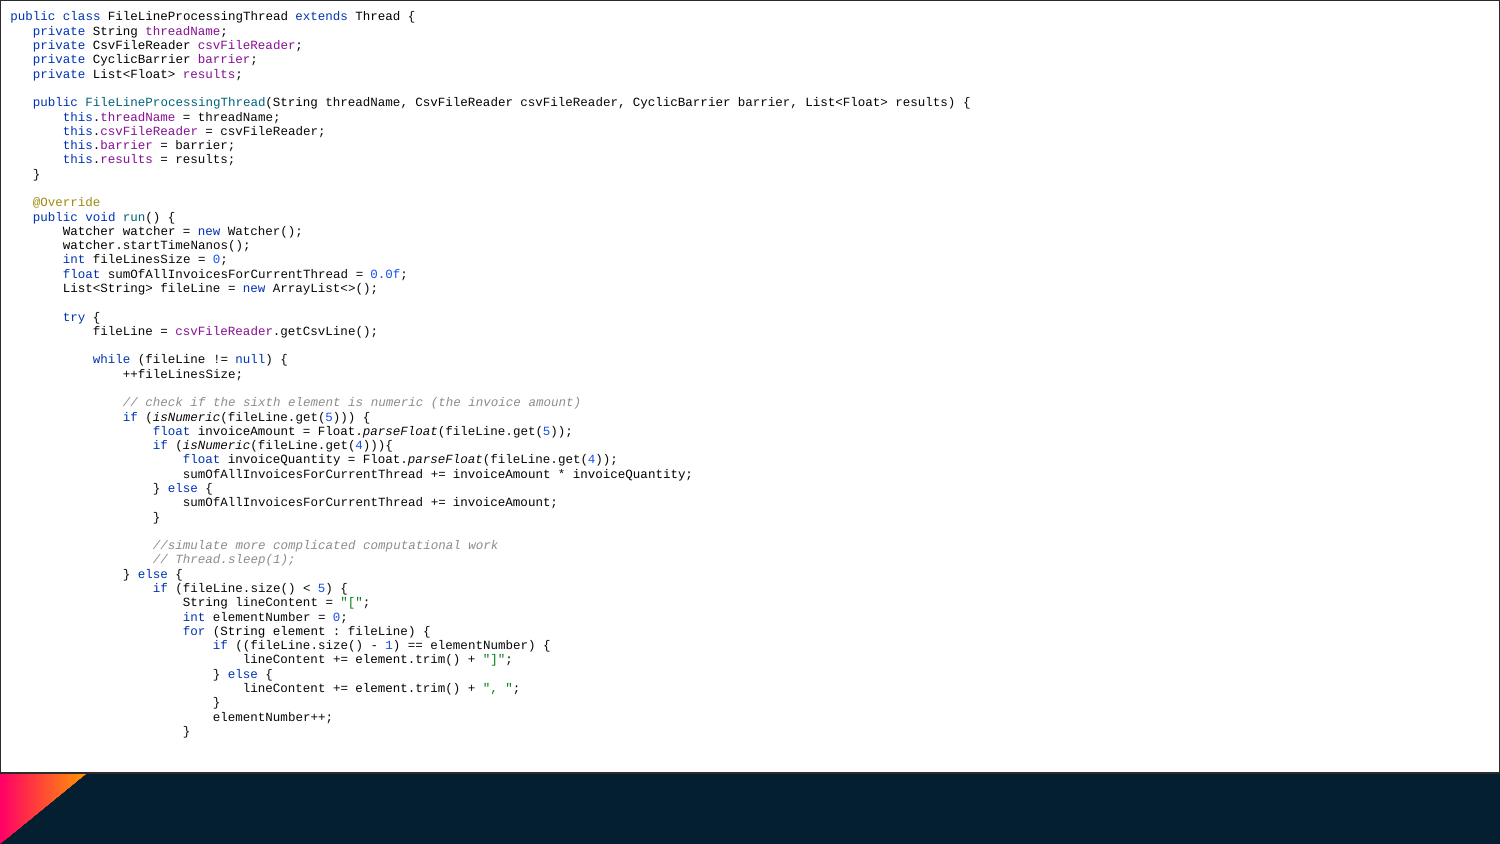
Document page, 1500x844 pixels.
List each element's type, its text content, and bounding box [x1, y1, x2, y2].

table_header public class FileLineProcessingThread extends Thread { private String threadName; private CsvFileReader csvFileReader; private CyclicBarrier barrier; private List<Float> results; public FileLineProcessingThread(String threadName, CsvFileReader csvFileReader, CyclicBarrier barrier, List<Float> results) { this.threadName = threadName; this.csvFileReader = csvFileReader; this.barrier = barrier; this.results = results; } @Override public void run() { Watcher watcher = new Watcher(); watcher.startTimeNanos(); int fileLinesSize = 0; float sumOfAllInvoicesForCurrentThread = 0.0f; List<String> fileLine = new ArrayList<>(); try { fileLine = csvFileReader.getCsvLine(); while (fileLine != null) { ++fileLinesSize; // check if the sixth element is numeric (the invoice amount) if (isNumeric(fileLine.get(5))) { float invoiceAmount = Float.parseFloat(fileLine.get(5)); if (isNumeric(fileLine.get(4))){ float invoiceQuantity = Float.parseFloat(fileLine.get(4)); sumOfAllInvoicesForCurrentThread += invoiceAmount * invoiceQuantity; } else { sumOfAllInvoicesForCurrentThread += invoiceAmount; } //simulate more complicated computational work // Thread.sleep(1); } else { if (fileLine.size() < 5) { String lineContent = "["; int elementNumber = 0; for (String element : fileLine) { if ((fileLine.size() - 1) == elementNumber) { lineContent += element.trim() + "]"; } else { lineContent += element.trim() + ", "; } elementNumber++; } [1, 1, 1499, 772]
